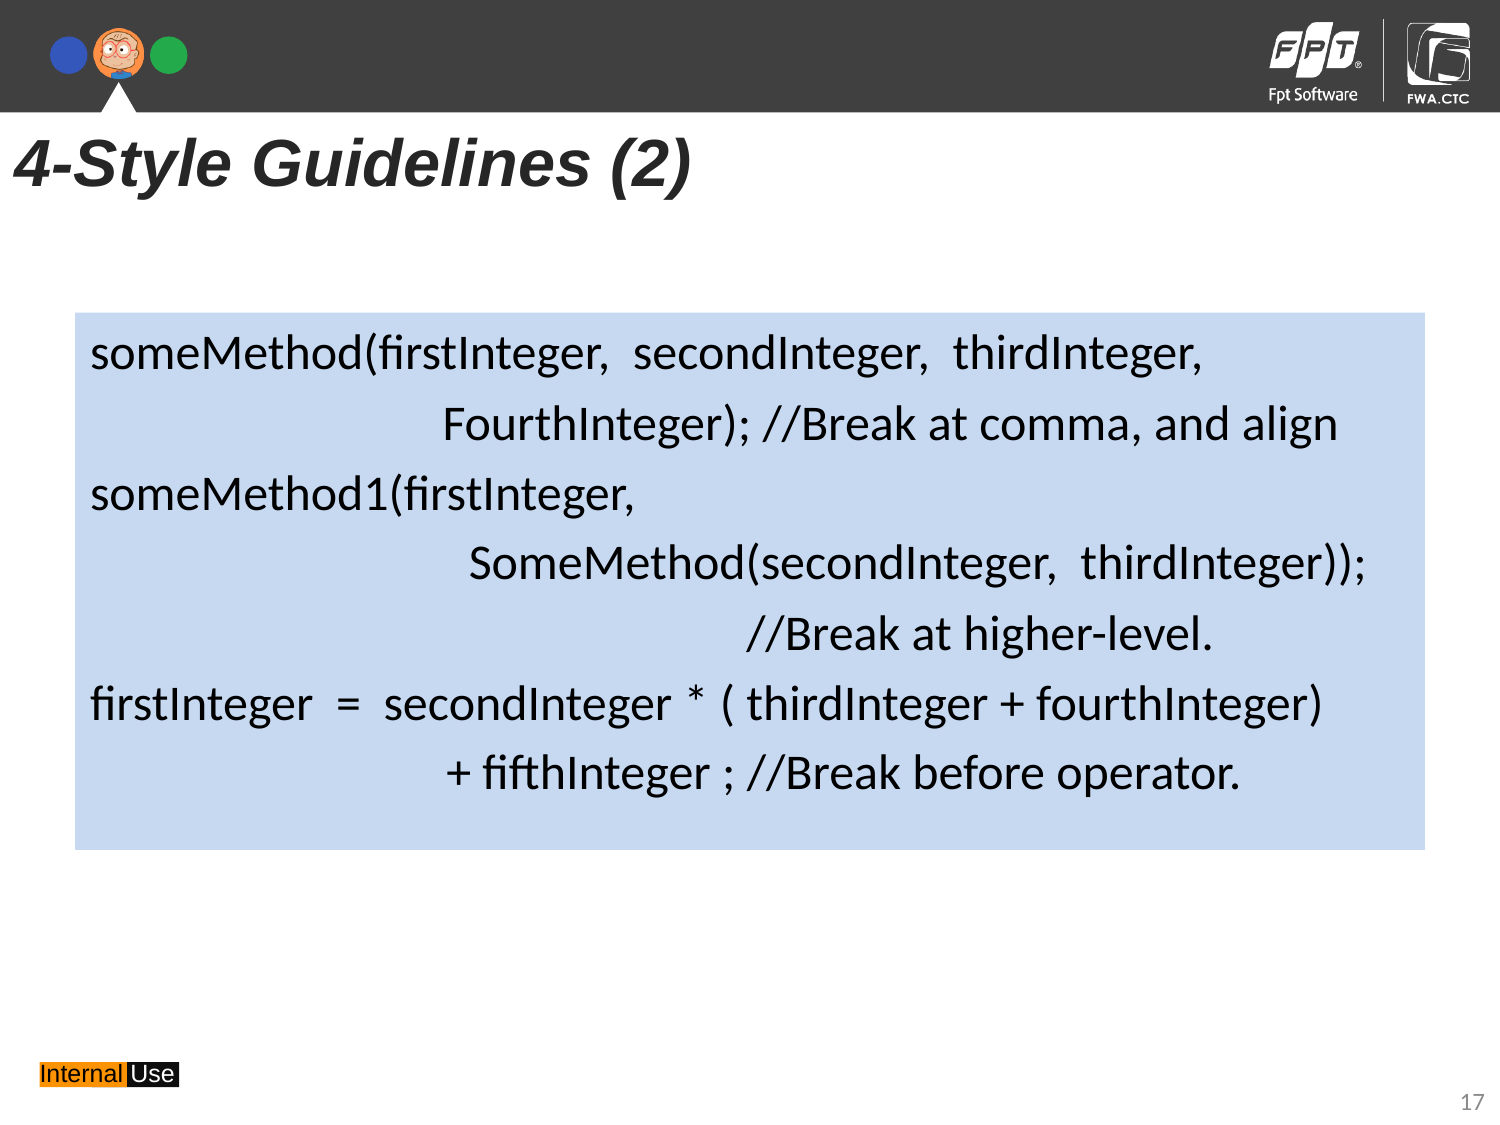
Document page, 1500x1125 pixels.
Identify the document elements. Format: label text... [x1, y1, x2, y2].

list someMethod(firstInteger, secondInteger, thirdInteger, FourthInteger); //Break at comma, and align someMethod1(firstInteger, SomeMethod(secondInteger, thirdInteger)); //Break at higher-level. firstInteger = secondInteger * ( thirdInteger + fourthInteger) + fifthInteger ; //Break before operator. [75, 312, 1425, 850]
picture [1262, 12, 1488, 125]
picture [93, 28, 144, 79]
text_box 4-Style Guidelines (2) [0, 112, 1288, 208]
slide_number 17 [1149, 1074, 1500, 1125]
